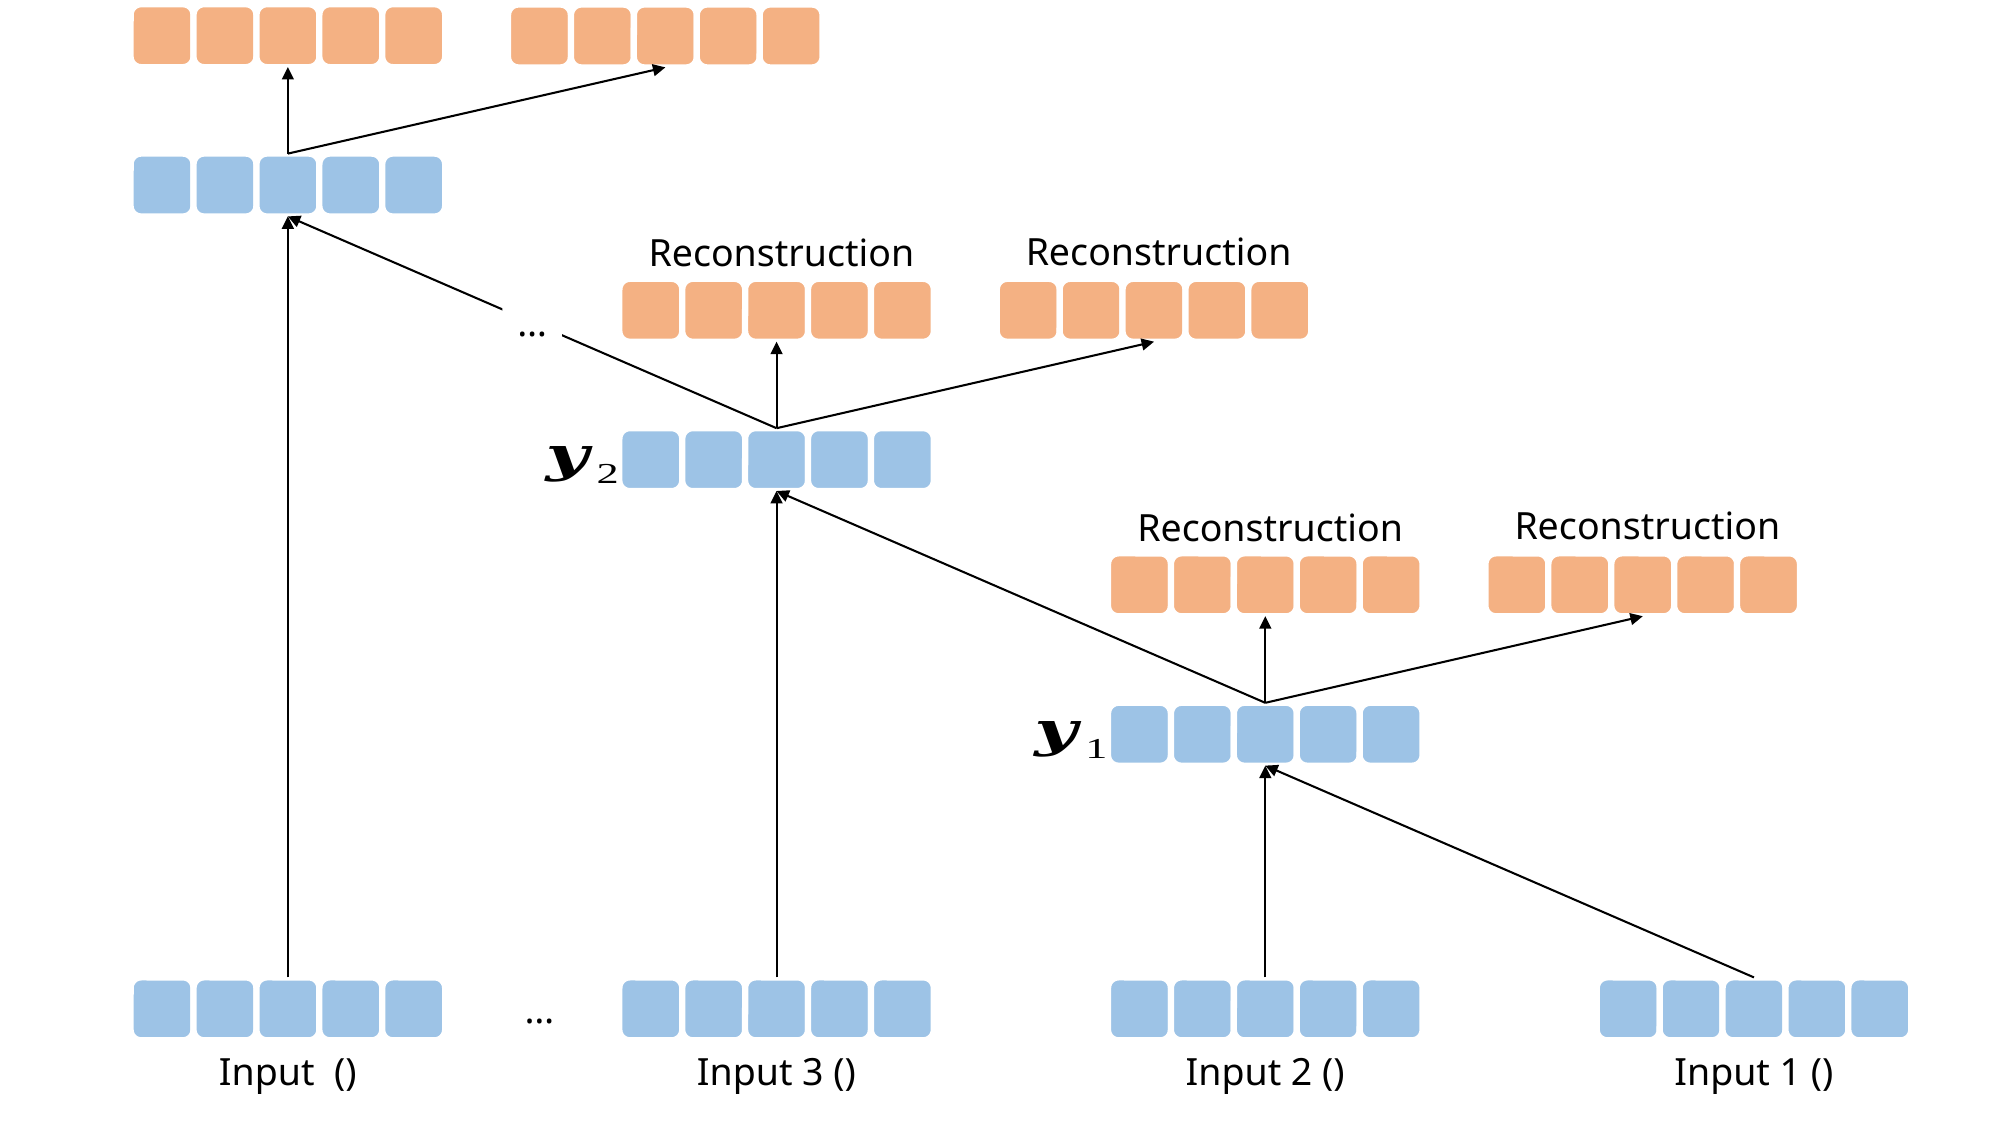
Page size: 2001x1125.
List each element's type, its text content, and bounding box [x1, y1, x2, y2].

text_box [996, 278, 1312, 342]
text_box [1107, 553, 1423, 617]
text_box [287, 216, 777, 429]
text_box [1107, 703, 1423, 766]
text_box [1485, 553, 1800, 617]
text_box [776, 341, 1155, 429]
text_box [619, 977, 934, 1041]
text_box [130, 4, 446, 68]
text_box … [509, 978, 570, 1039]
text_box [287, 67, 666, 154]
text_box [1265, 616, 1643, 703]
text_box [619, 429, 934, 492]
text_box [130, 153, 446, 217]
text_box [776, 491, 1266, 703]
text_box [507, 4, 823, 68]
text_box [130, 977, 446, 1041]
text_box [619, 278, 934, 342]
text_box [1596, 977, 1912, 1041]
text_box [1107, 977, 1423, 1041]
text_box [1266, 765, 1754, 978]
